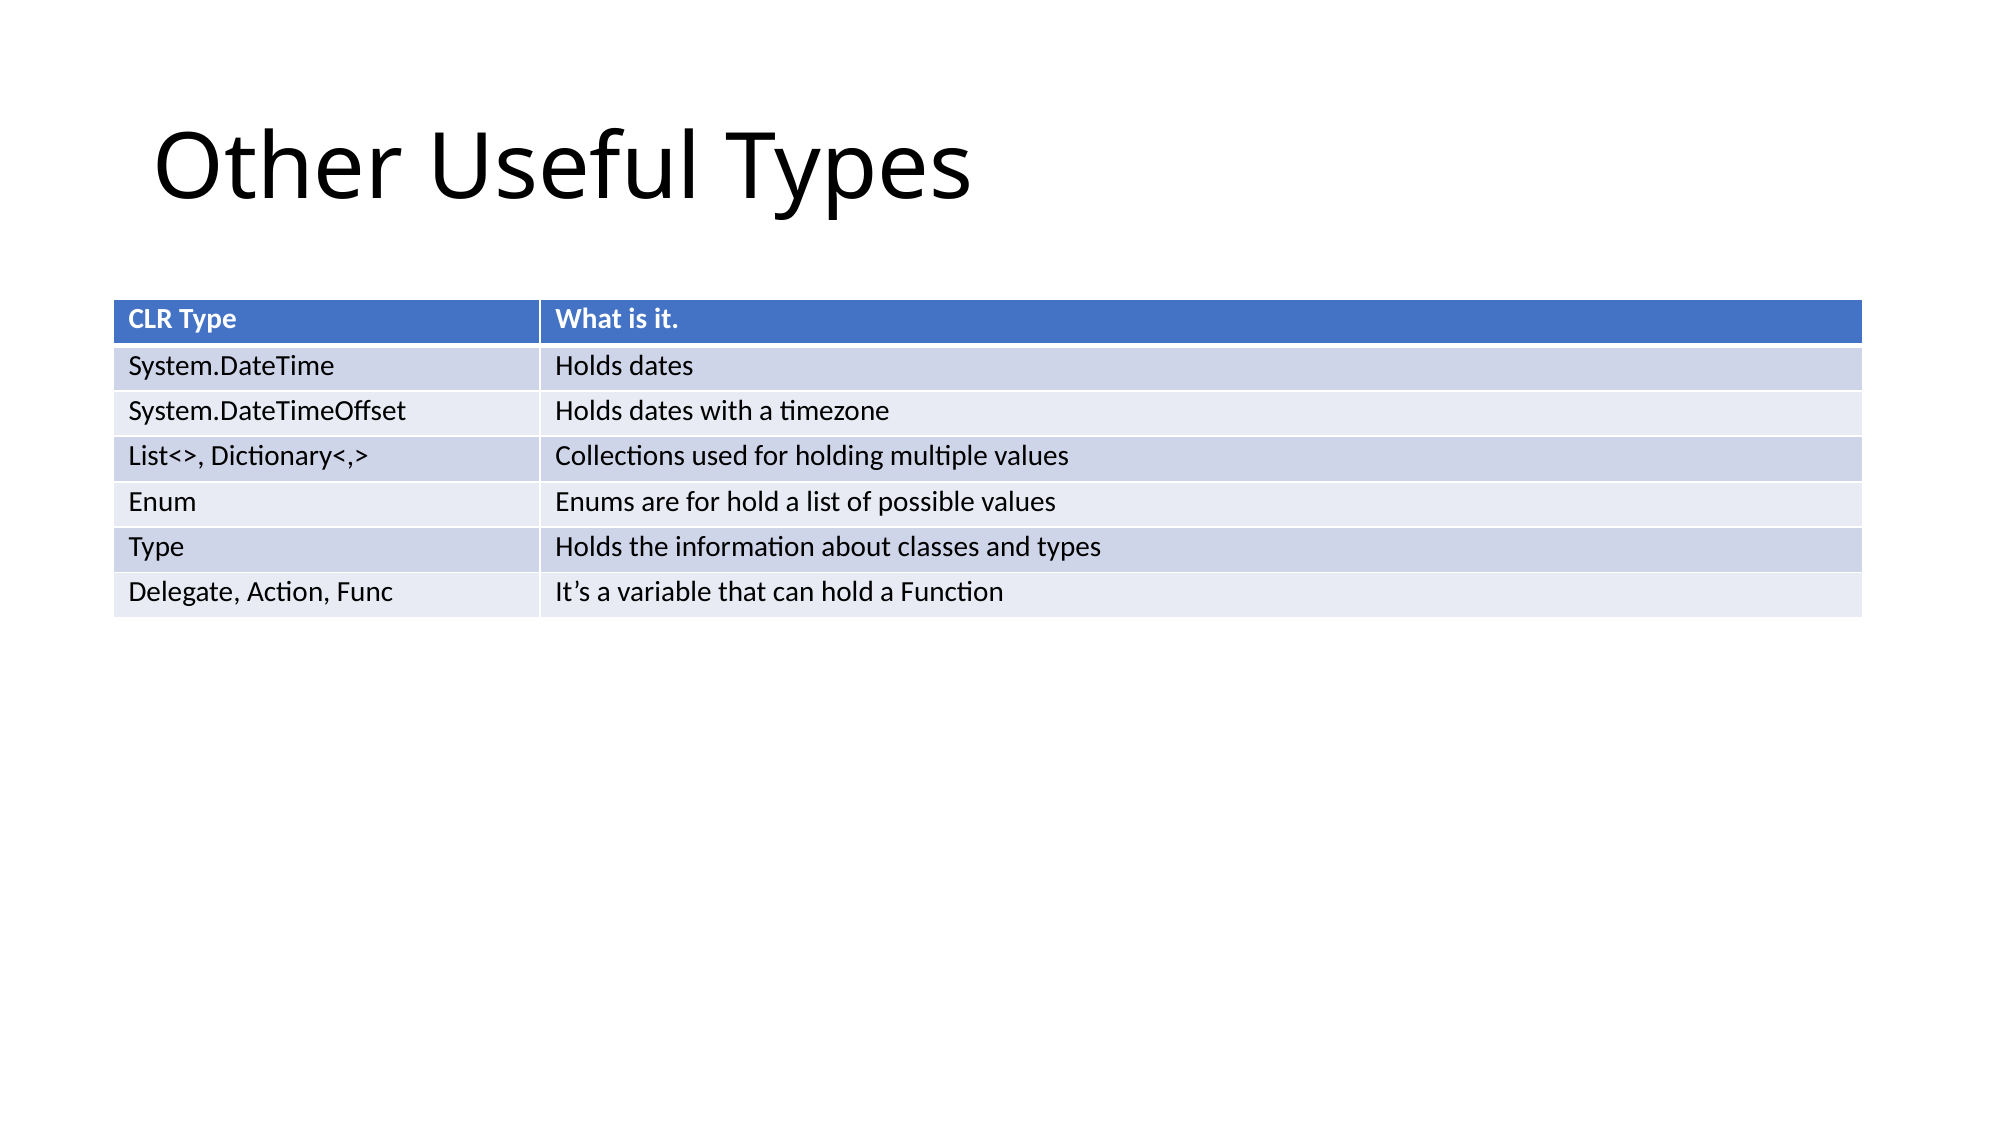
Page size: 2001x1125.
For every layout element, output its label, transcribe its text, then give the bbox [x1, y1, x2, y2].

table_cell Enum [114, 483, 539, 526]
table_cell Holds dates [541, 348, 1862, 390]
table_cell System.DateTimeOffset [114, 392, 539, 435]
table_cell Holds dates with a timezone [541, 392, 1862, 435]
table_cell Delegate, Action, Func [114, 573, 539, 617]
table_cell Type [114, 528, 539, 572]
table_cell Collections used for holding multiple values [541, 437, 1862, 481]
table_cell List<>, Dictionary<,> [114, 437, 539, 481]
table_header What is it. [541, 300, 1862, 343]
table_header CLR Type [114, 300, 539, 343]
table_cell System.DateTime [114, 348, 539, 390]
title Other Useful Types [137, 59, 1863, 278]
table_cell Holds the information about classes and types [541, 528, 1862, 572]
table_cell Enums are for hold a list of possible values [541, 483, 1862, 526]
table_cell It’s a variable that can hold a Function [541, 573, 1862, 617]
